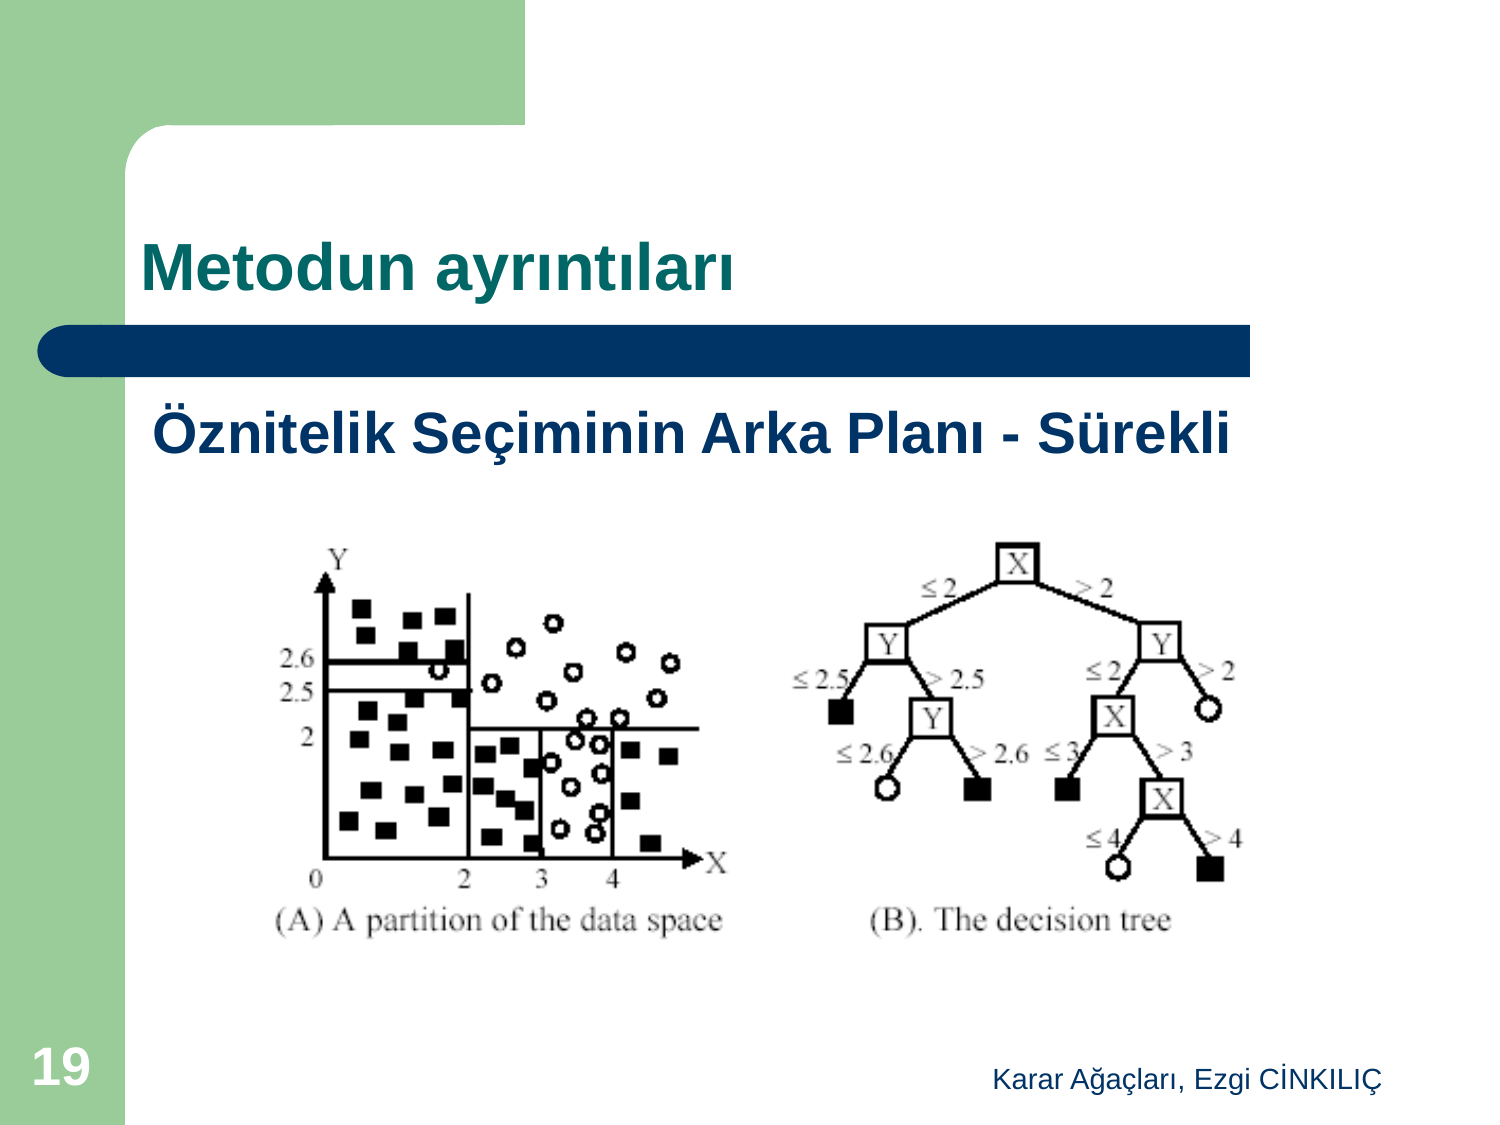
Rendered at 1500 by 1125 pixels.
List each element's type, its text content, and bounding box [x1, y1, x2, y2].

picture [268, 530, 1250, 948]
slide_number 19 [13, 1023, 111, 1105]
footer Karar Ağaçları, Ezgi CİNKILIÇ [950, 1025, 1426, 1103]
text_box Öznitelik Seçiminin Arka Planı - Sürekli [137, 387, 1400, 1025]
title Metodun ayrıntıları [125, 125, 1425, 313]
